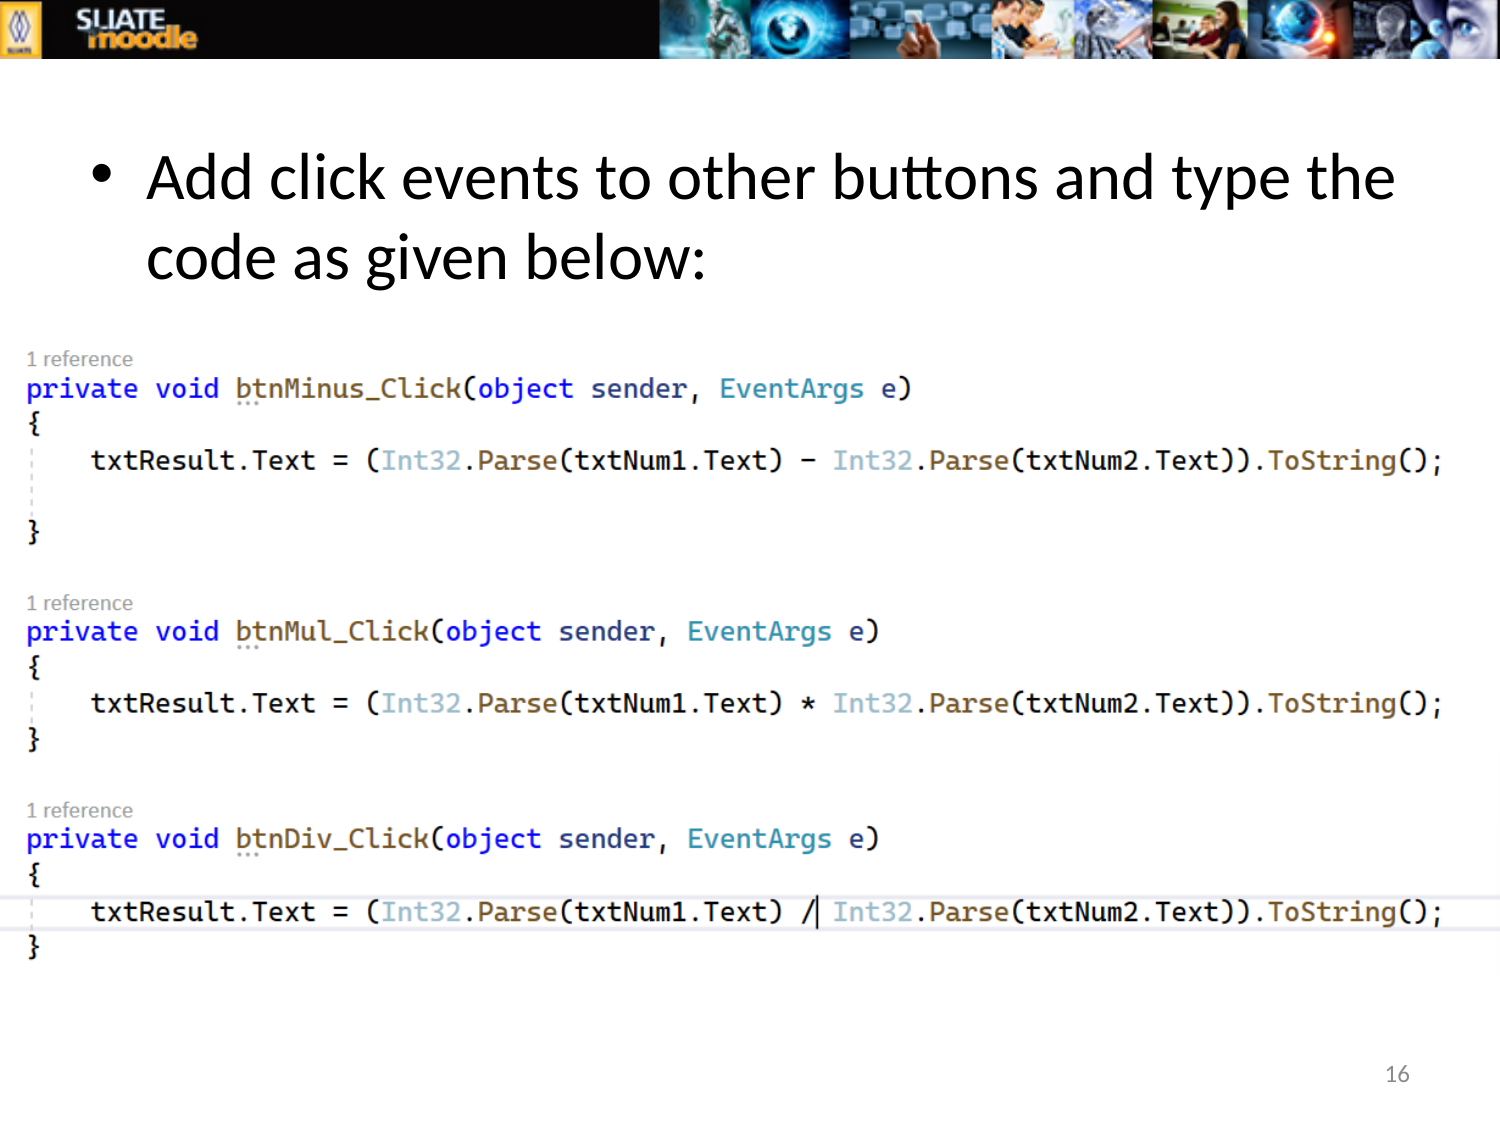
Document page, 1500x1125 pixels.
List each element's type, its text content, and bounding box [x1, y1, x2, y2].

list Add click events to other buttons and type the code as given below: [75, 125, 1425, 335]
picture [0, 337, 1500, 976]
picture [0, 0, 1500, 59]
slide_number 16 [1074, 1042, 1425, 1103]
